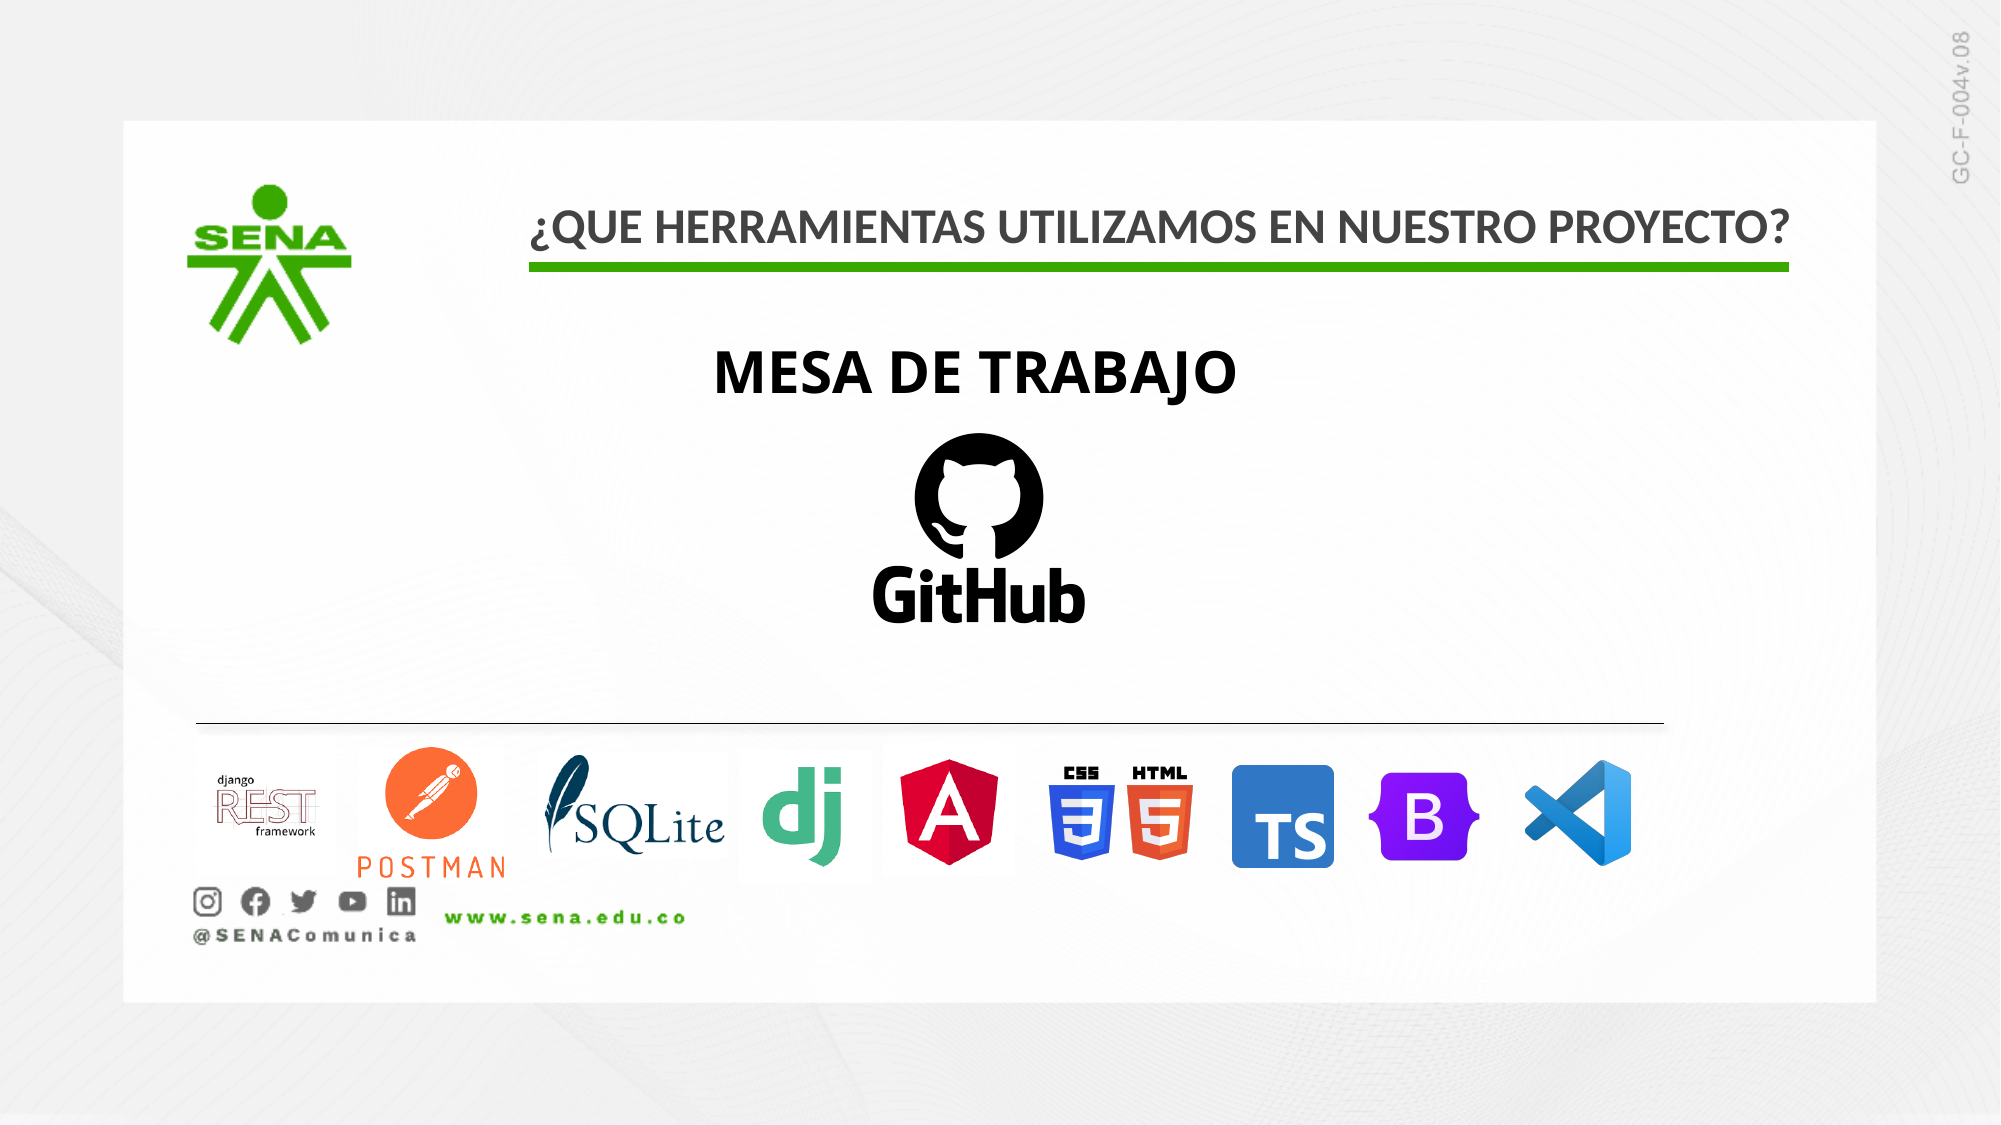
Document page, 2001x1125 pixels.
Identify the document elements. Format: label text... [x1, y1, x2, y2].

text_box MESA DE TRABAJO [698, 327, 1403, 413]
picture [0, 0, 2000, 1125]
text_box ¿QUE HERRAMIENTAS UTILIZAMOS EN NUESTRO PROYECTO? [463, 198, 1855, 261]
text_box [529, 262, 1789, 272]
